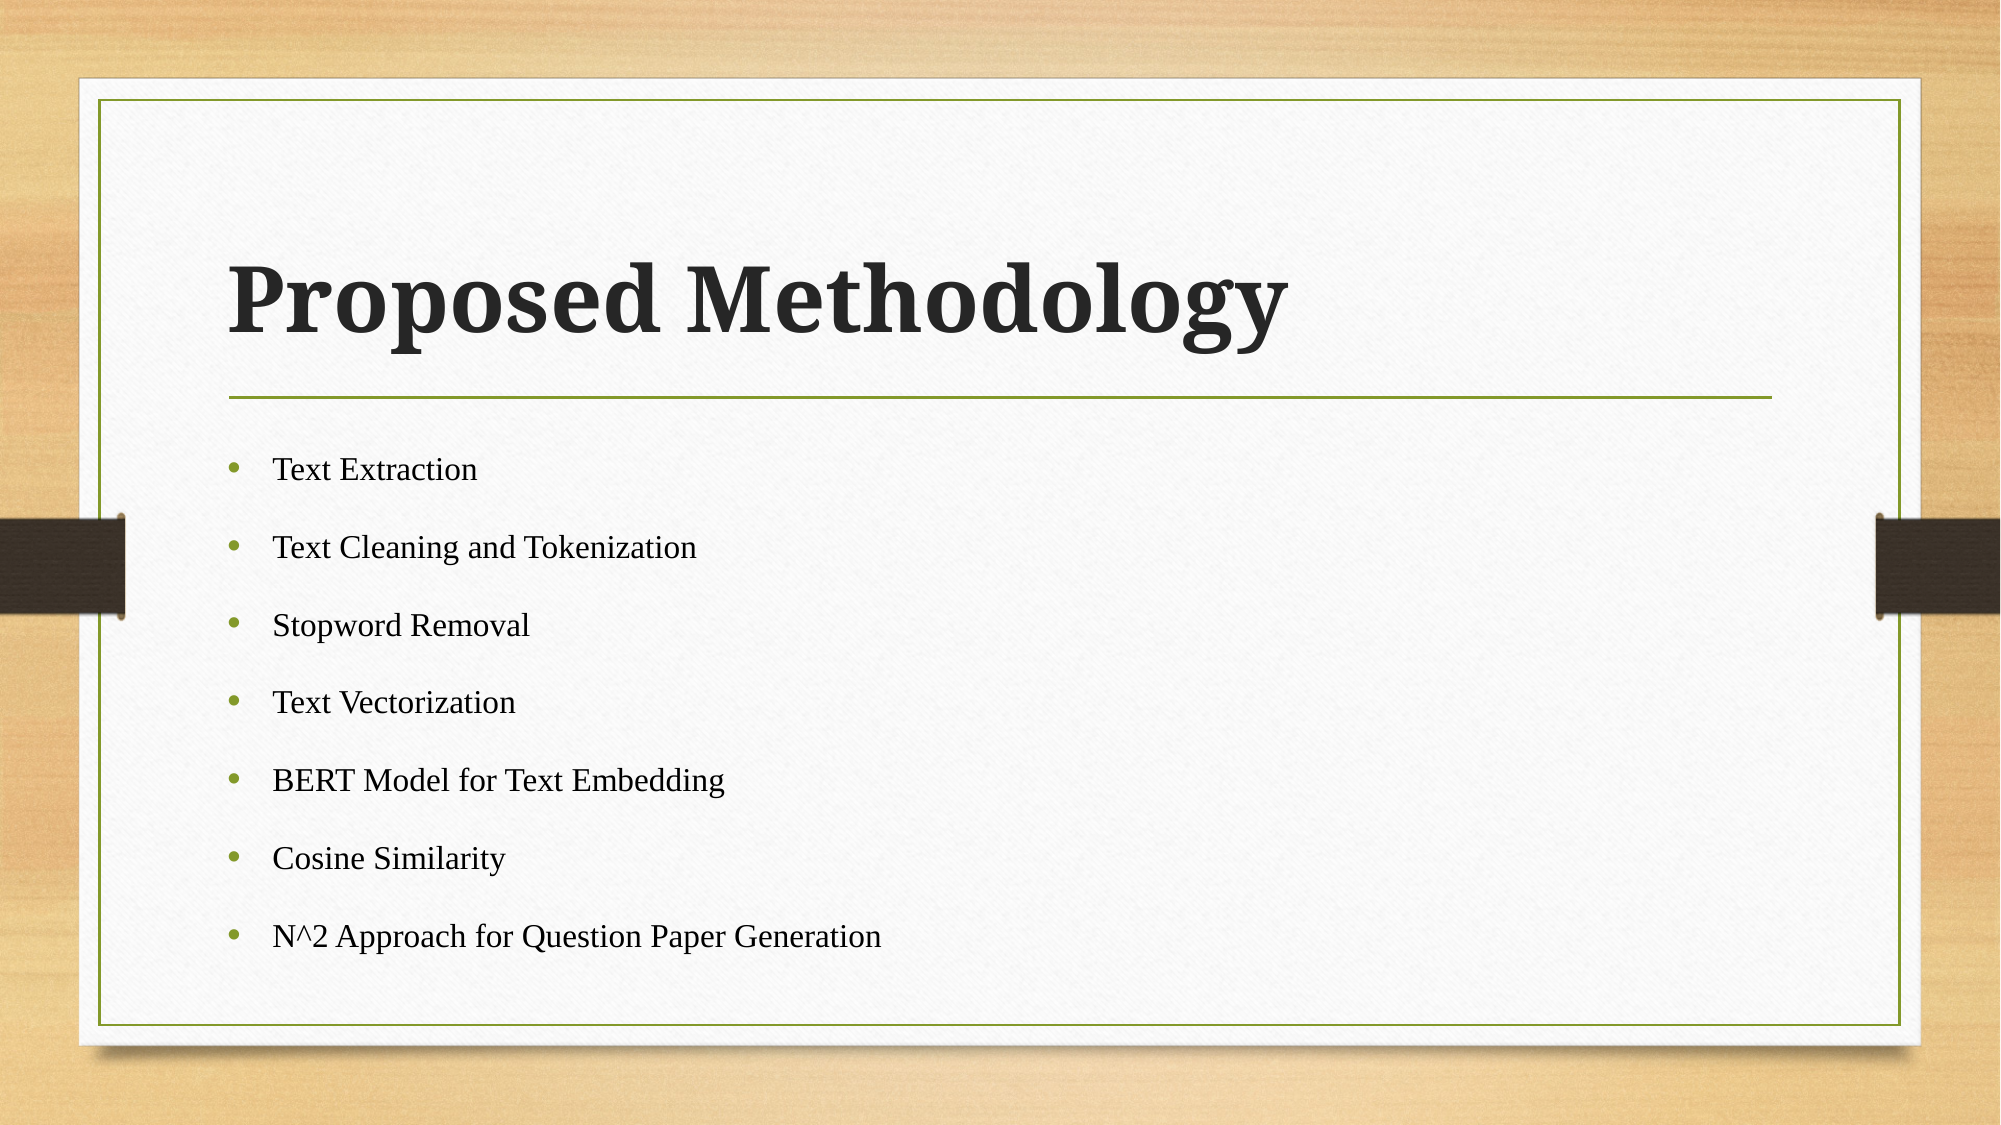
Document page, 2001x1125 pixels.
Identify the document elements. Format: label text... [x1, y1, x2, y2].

title Proposed Methodology [212, 161, 1788, 375]
picture [0, 0, 2001, 1125]
list Text Extraction Text Cleaning and Tokenization Stopword Removal Text Vectorization BERT Model for Text Embedding Cosine Similarity N^2 Approach for Question Paper Generation [212, 419, 1788, 964]
